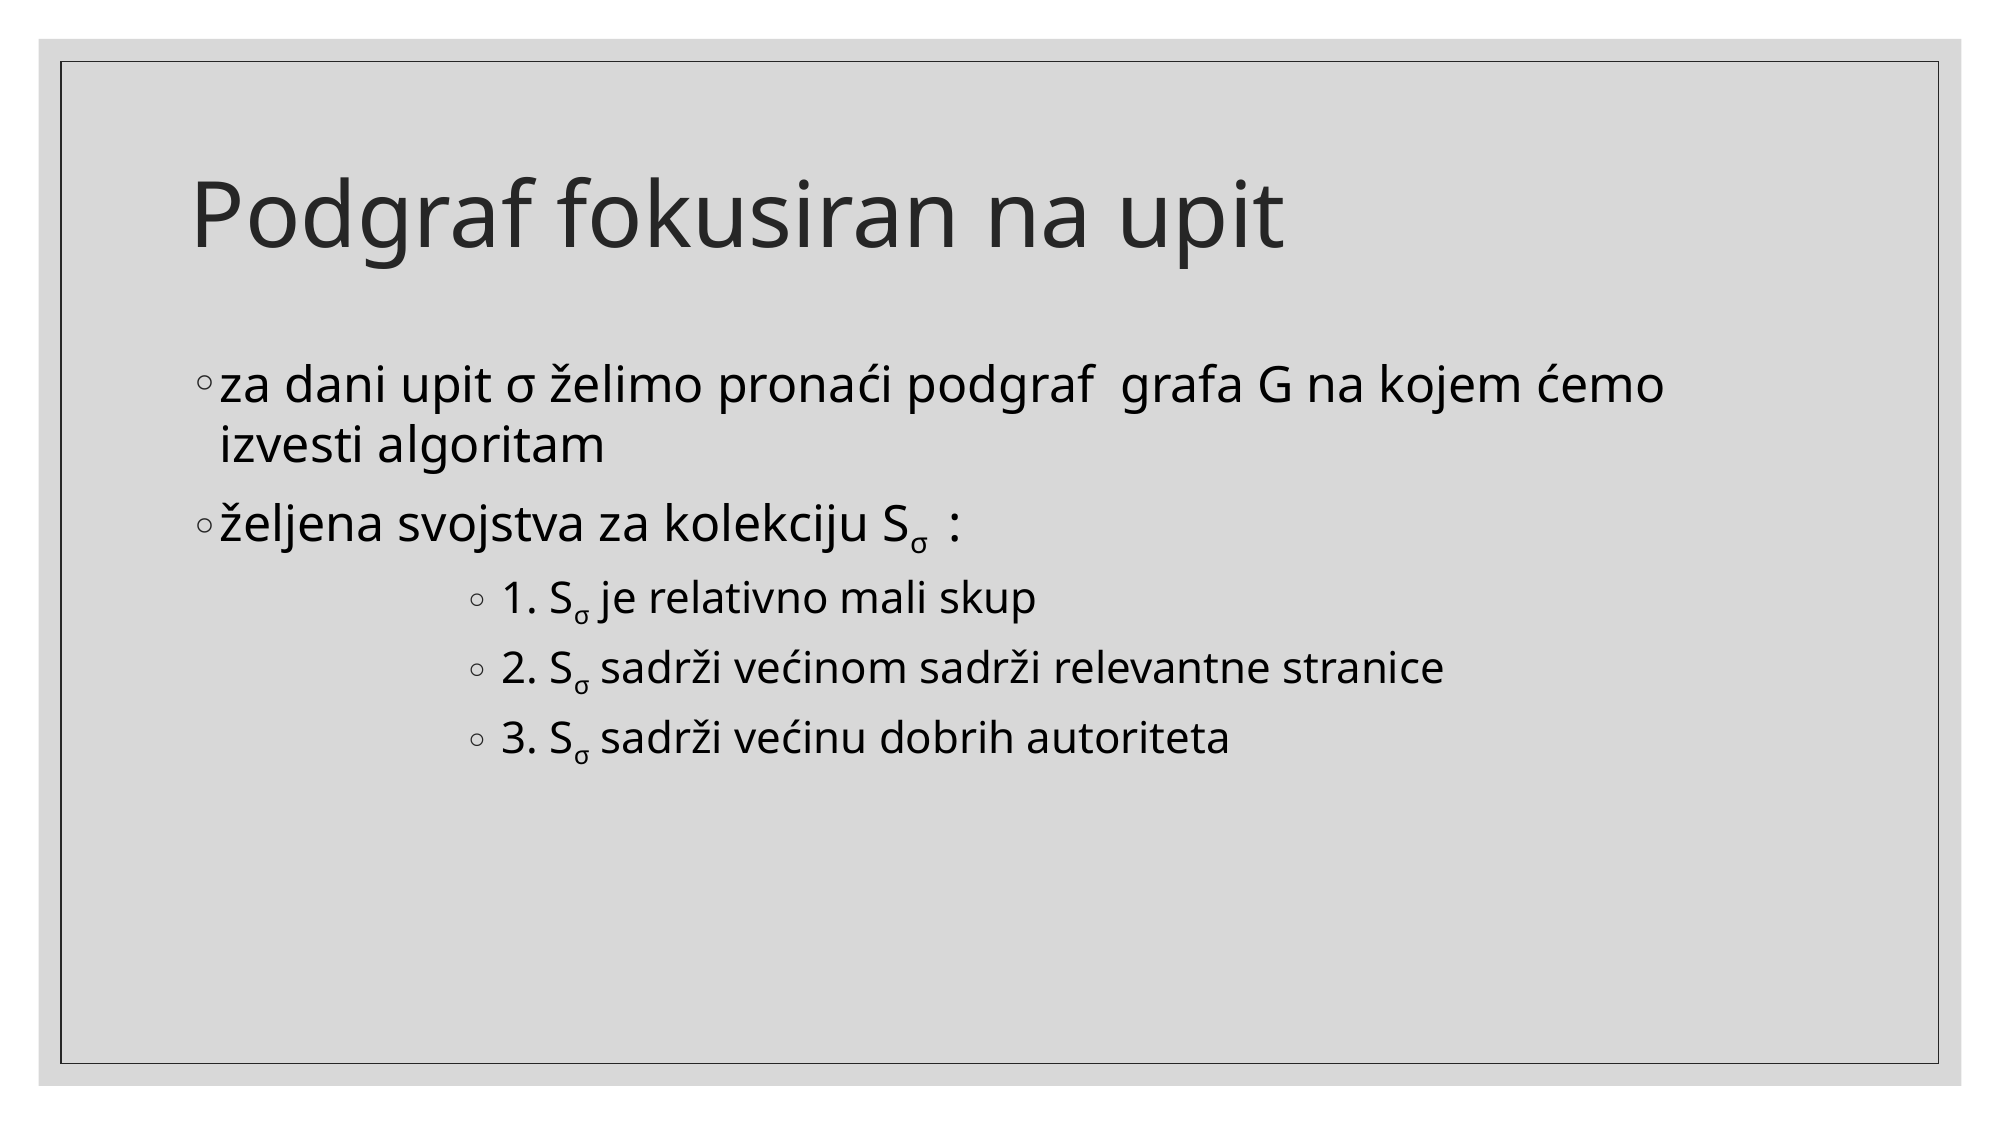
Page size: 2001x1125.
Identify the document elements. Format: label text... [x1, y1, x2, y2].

list za dani upit σ želimo pronaći podgraf grafa G na kojem ćemo izvesti algoritam željena svojstva za kolekciju Sσ : 1. Sσ je relativno mali skup 2. Sσ sadrži većinom sadrži relevantne stranice 3. Sσ sadrži većinu dobrih autoriteta [174, 345, 1825, 977]
title Podgraf fokusiran na upit [174, 105, 1825, 331]
